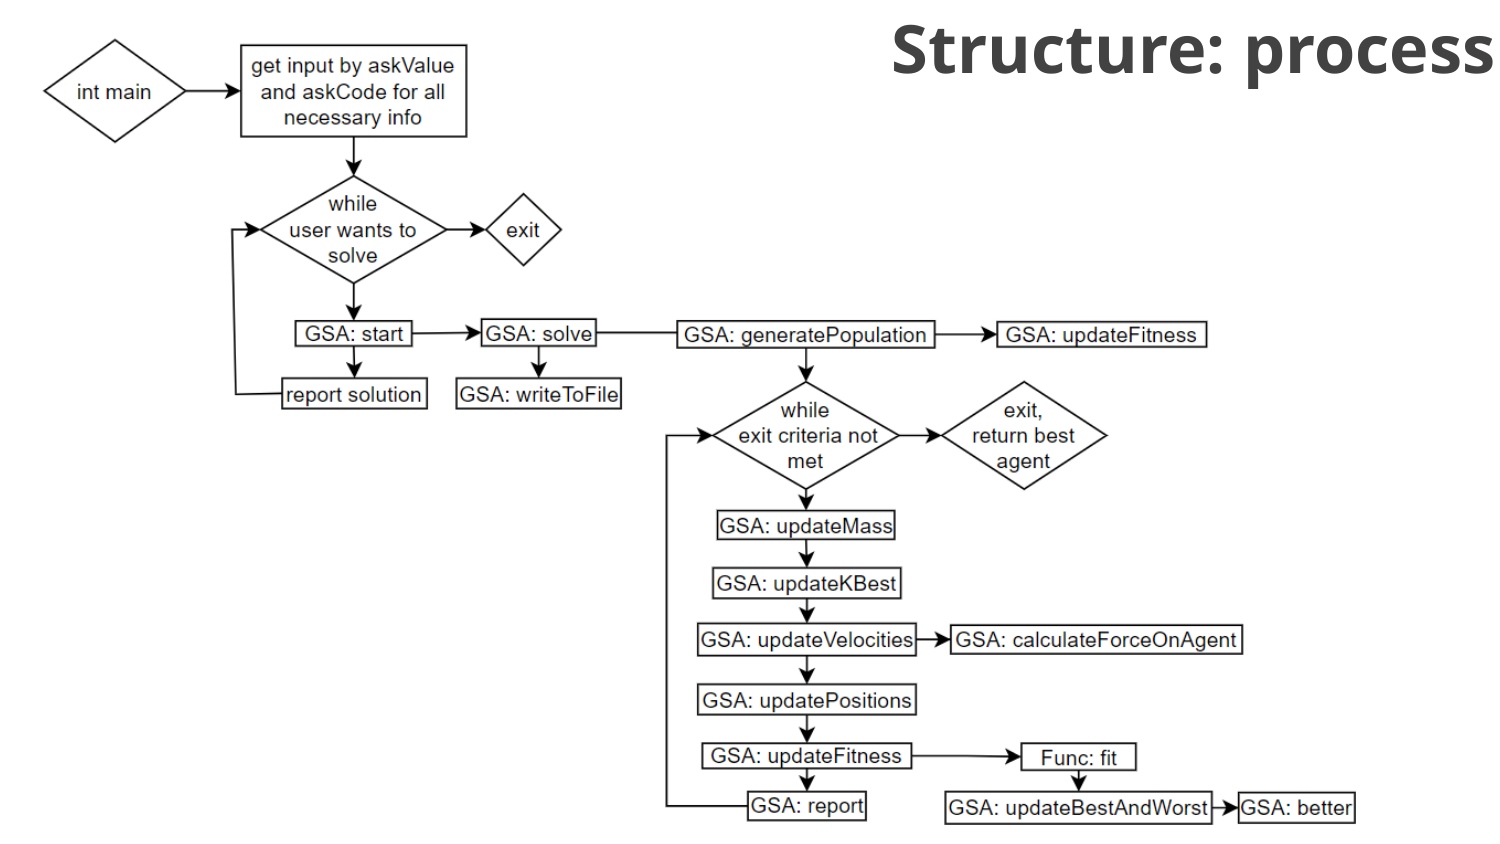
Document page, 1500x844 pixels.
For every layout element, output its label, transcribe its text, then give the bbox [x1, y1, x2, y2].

text_box Structure: process [876, 0, 1500, 294]
picture [24, 24, 1367, 836]
